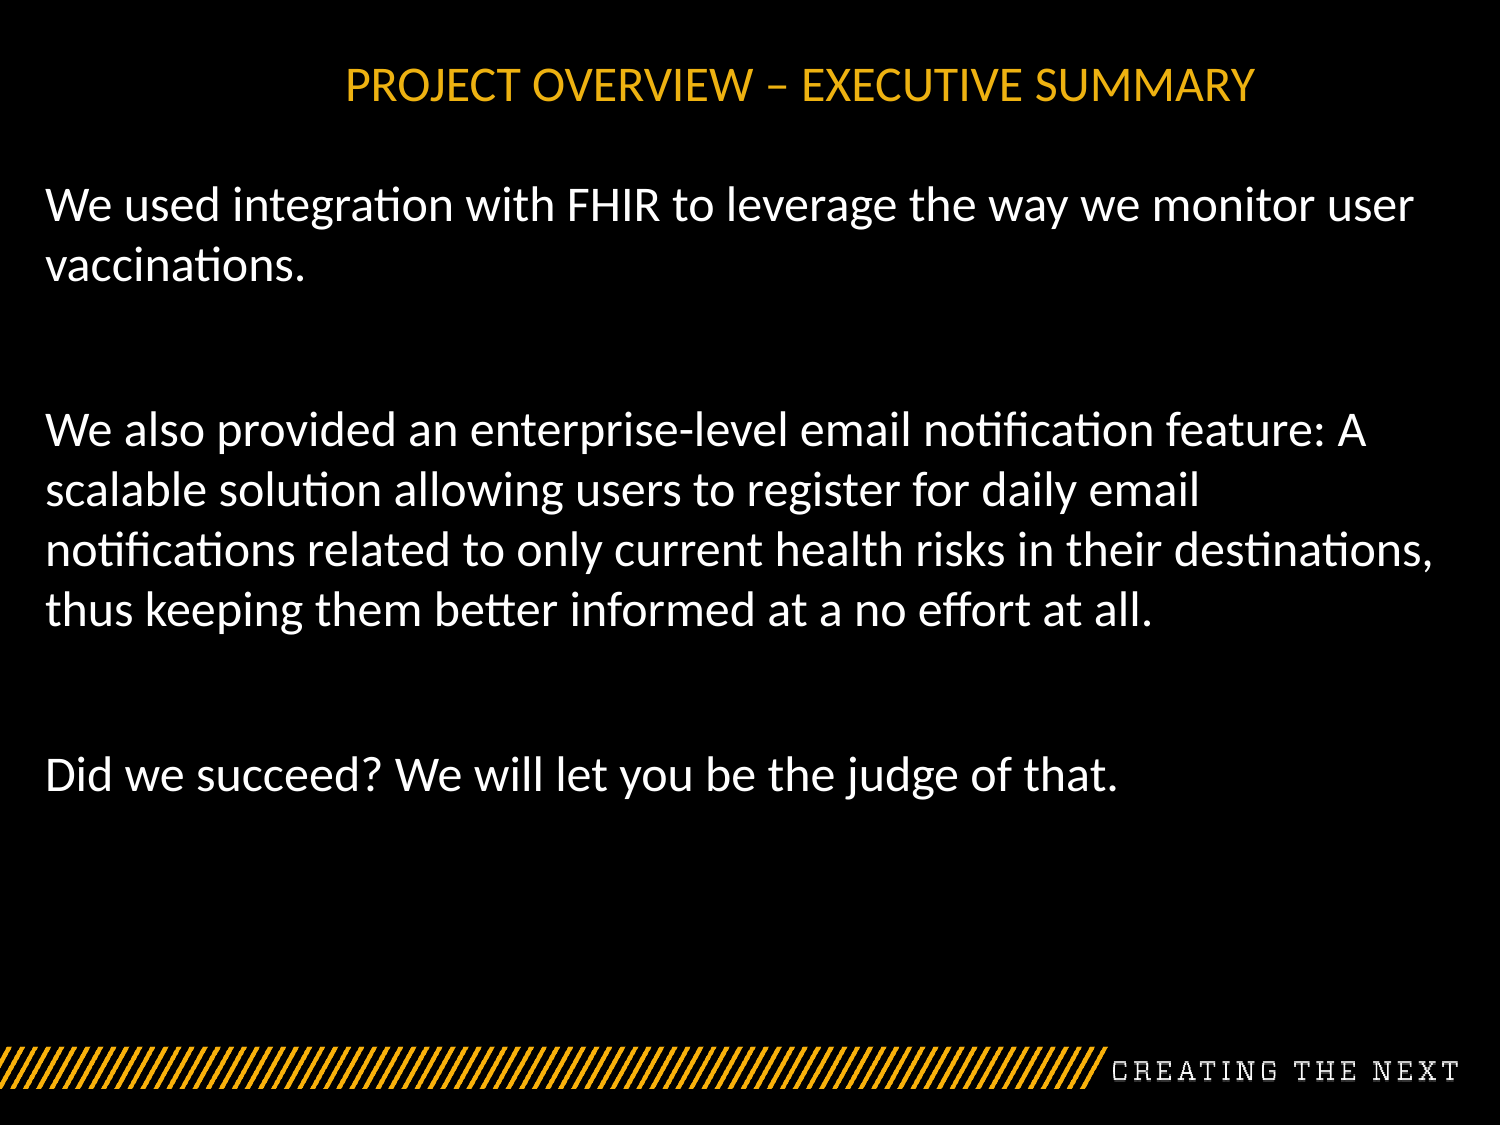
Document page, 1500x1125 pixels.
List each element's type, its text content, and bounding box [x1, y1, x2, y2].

picture [0, 1046, 1468, 1090]
list We used integration with FHIR to leverage the way we monitor user vaccinations. We also provided an enterprise-level email notification feature: A scalable solution allowing users to register for daily email notifications related to only current health risks in their destinations, thus keeping them better informed at a no effort at all. Did we succeed? We will let you be the judge of that. [0, 163, 1500, 1012]
title PROJECT OVERVIEW – EXECUTIVE SUMMARY [0, 0, 1500, 163]
